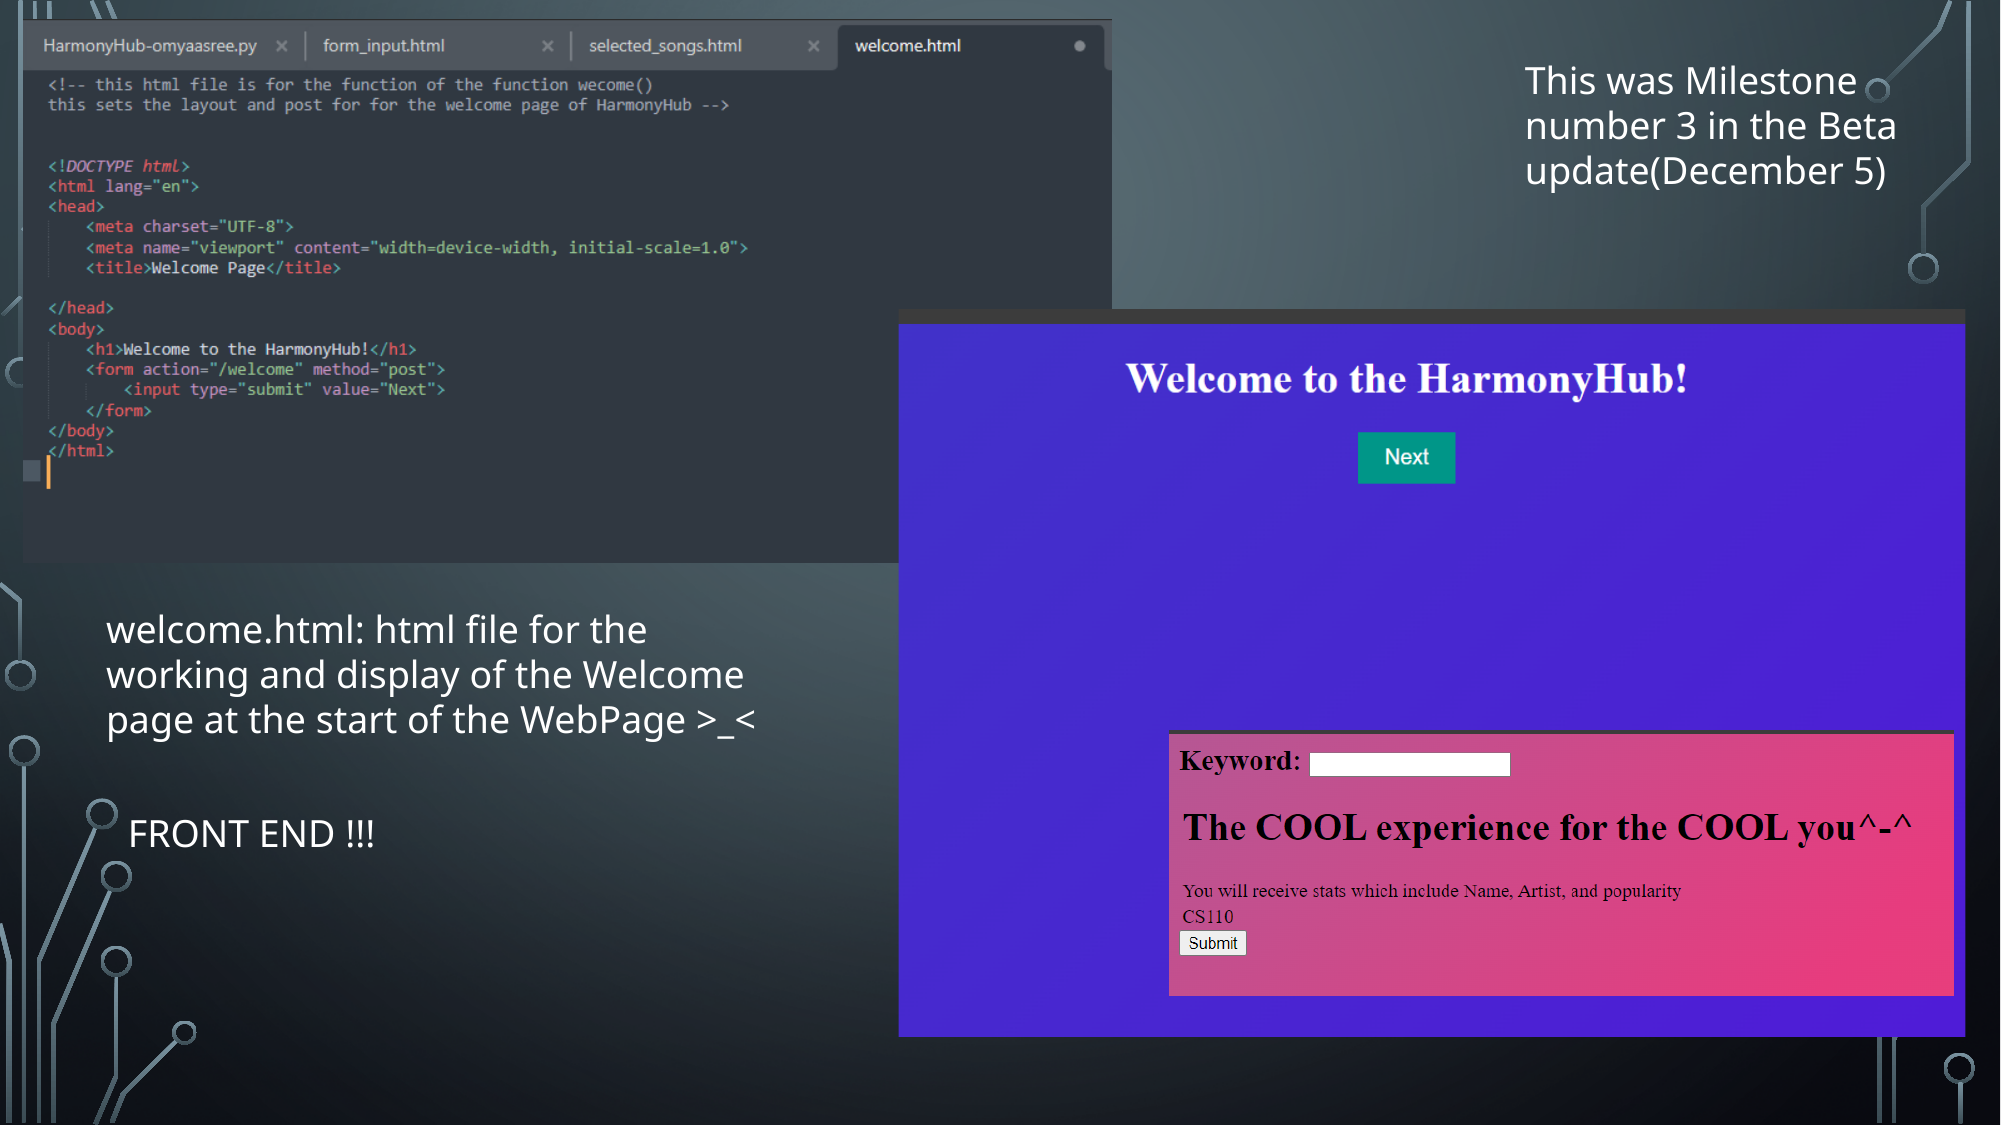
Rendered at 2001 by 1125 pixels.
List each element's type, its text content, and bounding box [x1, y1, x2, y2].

text_box welcome.html: html file for the working and display of the Welcome page at the start of the WebPage >_< [91, 598, 798, 749]
text_box FRONT END !!! [113, 802, 778, 863]
picture [23, 19, 1966, 1037]
text_box This was Milestone number 3 in the Beta update(December 5) [1510, 49, 1927, 200]
